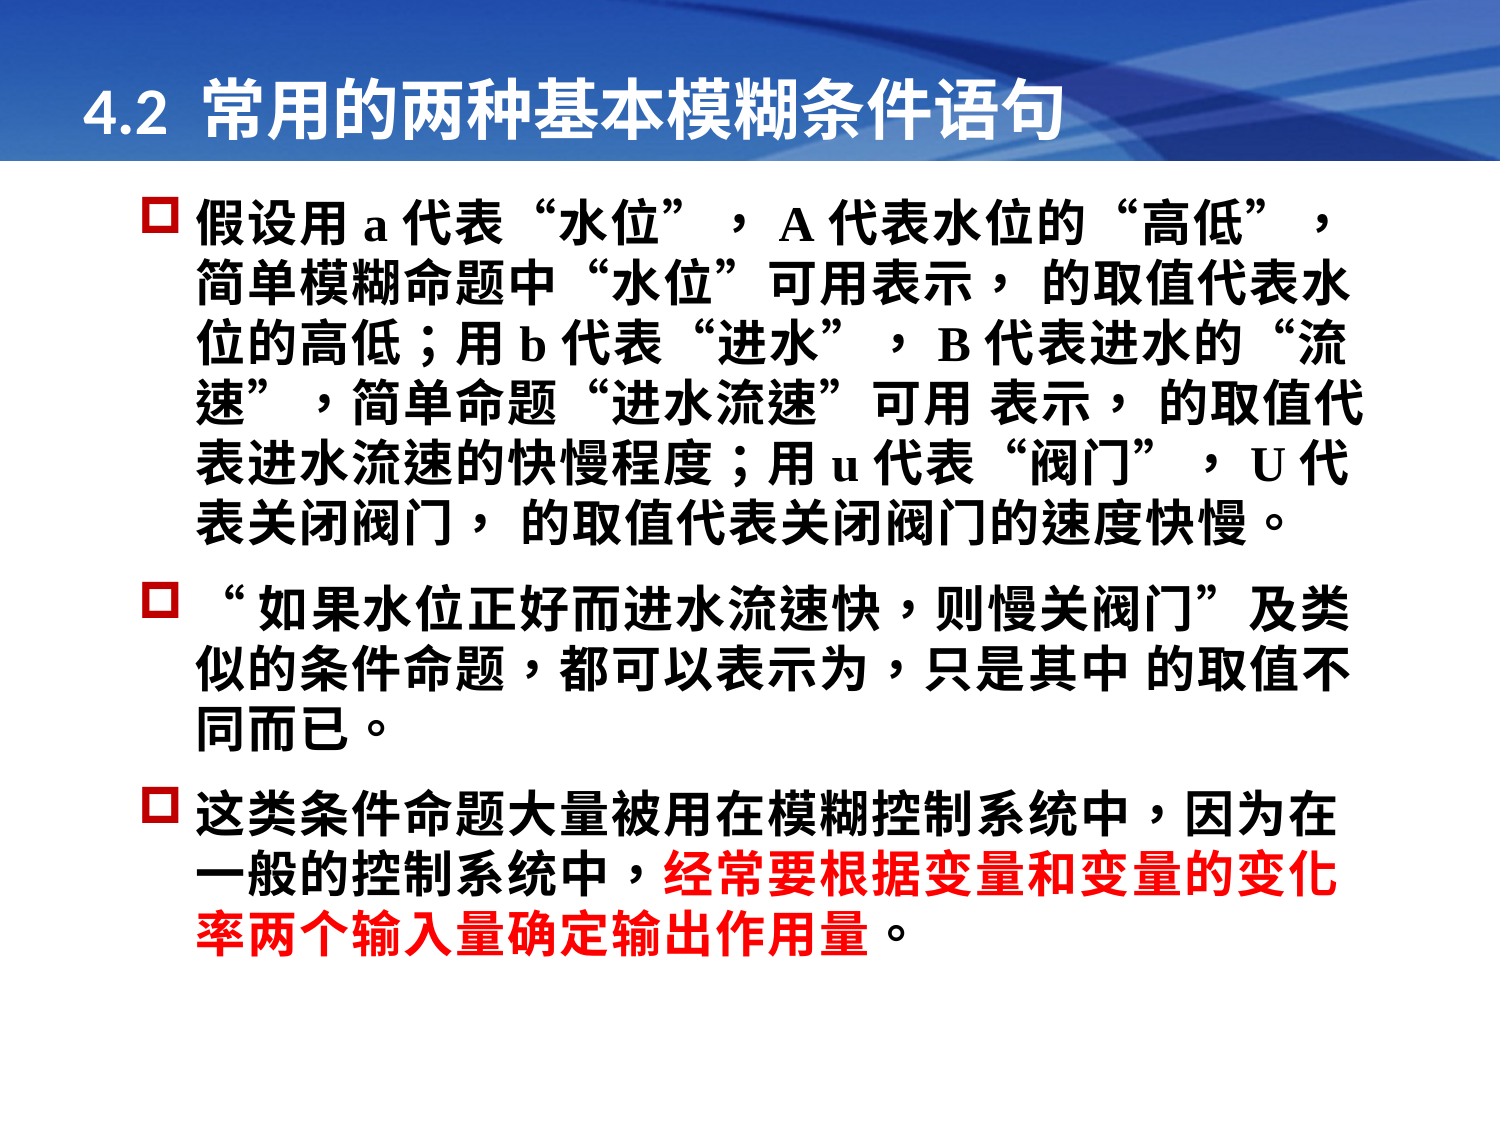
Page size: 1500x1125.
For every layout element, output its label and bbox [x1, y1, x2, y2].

picture [0, 0, 1500, 162]
